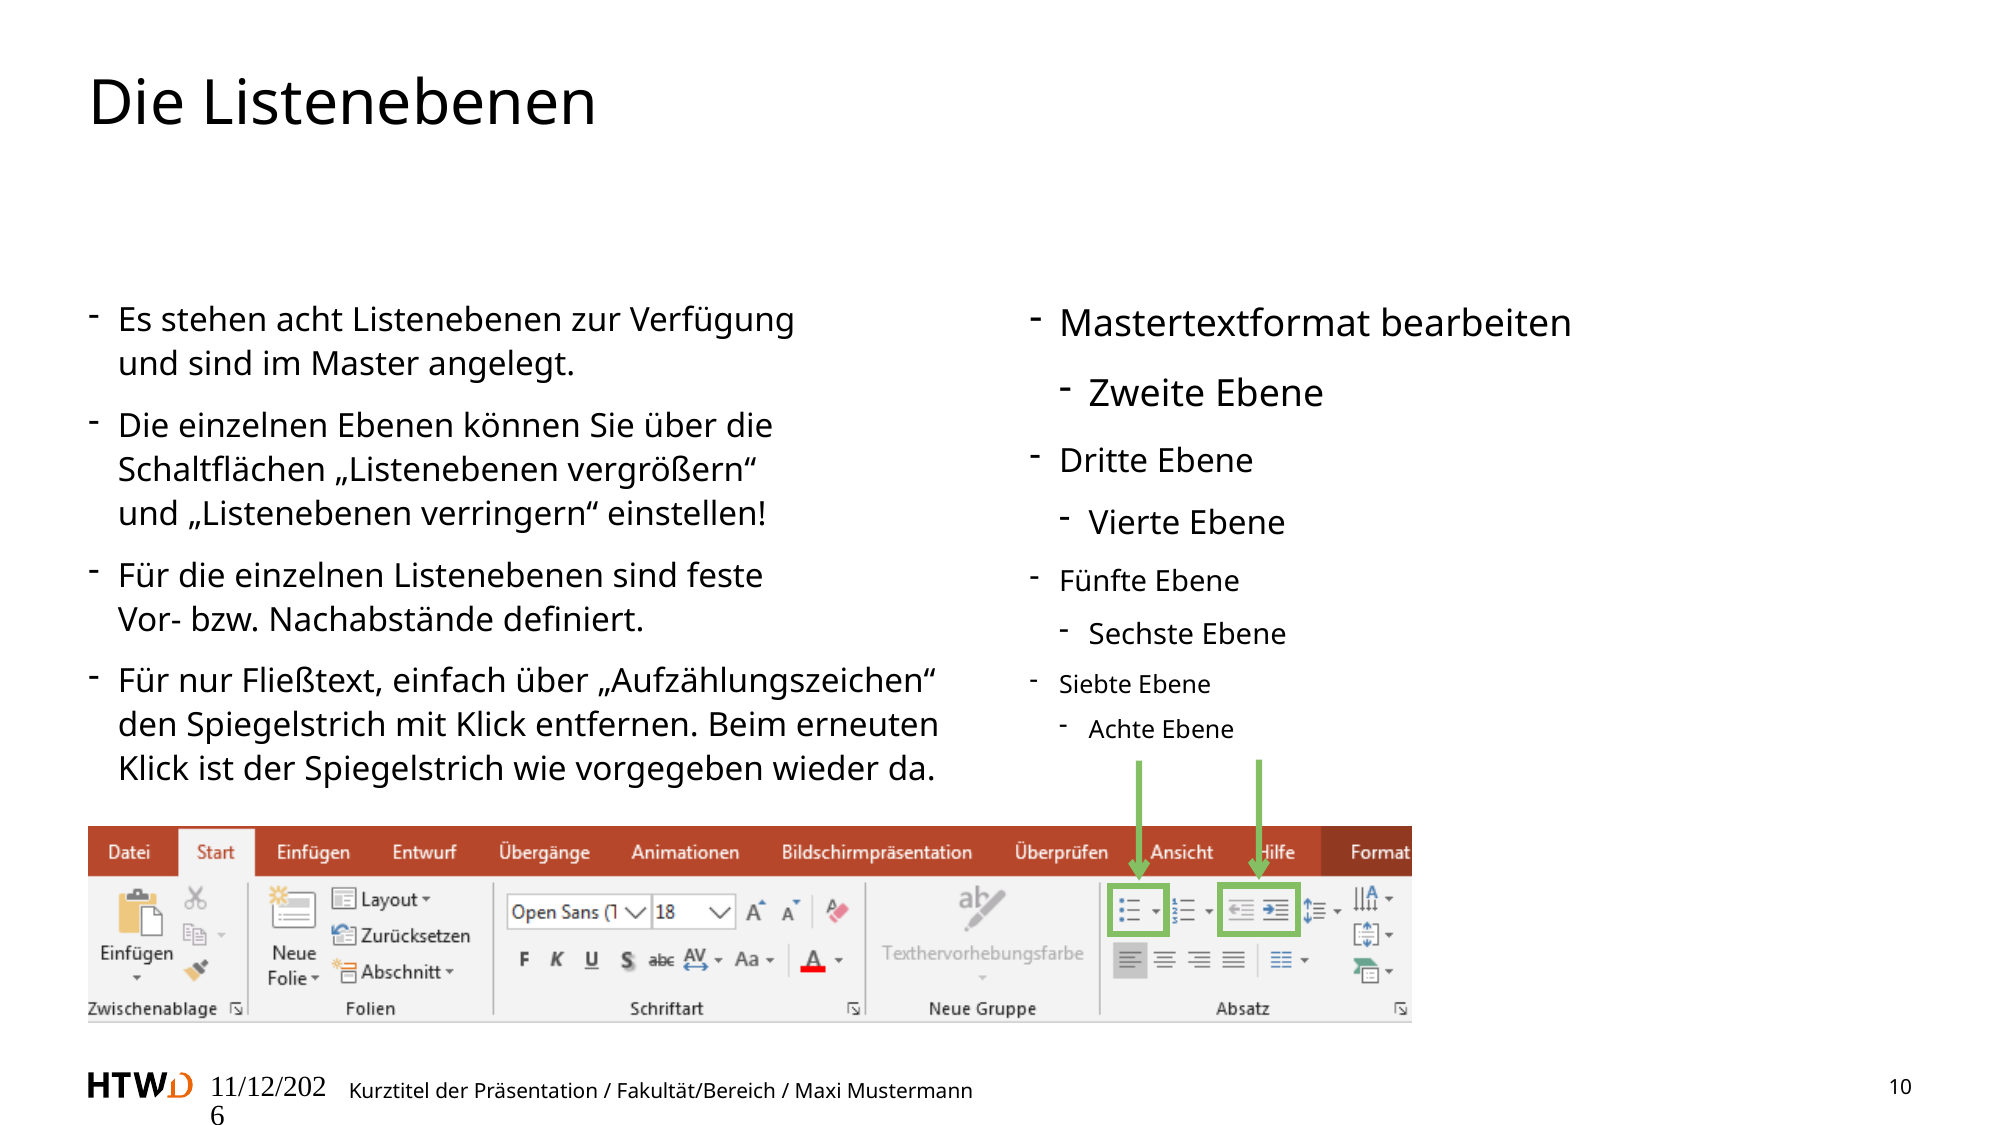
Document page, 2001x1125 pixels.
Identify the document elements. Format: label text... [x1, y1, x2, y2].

list Es stehen acht Listenebenen zur Verfügung und sind im Master angelegt. Die einzelnen Ebenen können Sie über die Schaltflächen „Listenebenen vergrößern“ und „Listenebenen verringern“ einstellen! Für die einzelnen Listenebenen sind feste Vor- bzw. Nachabstände definiert. Für nur Fließtext, einfach über „Aufzählungszeichen“ den Spiegelstrich mit Klick entfernen. Beim erneuten Klick ist der Spiegelstrich wie vorgegeben wieder da. [88, 294, 971, 826]
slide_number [210, 1072, 335, 1103]
picture [88, 826, 1412, 1023]
footer Kurztitel der Präsentation / Fakultät/Bereich / Maxi Mustermann [348, 1072, 1767, 1103]
slide_number 10 [1823, 1072, 1913, 1103]
title Die Listenebenen [88, 61, 1912, 210]
list Mastertextformat bearbeiten Zweite Ebene Dritte Ebene Vierte Ebene Fünfte Ebene Sechste Ebene Siebte Ebene Achte Ebene [1029, 294, 1912, 1021]
